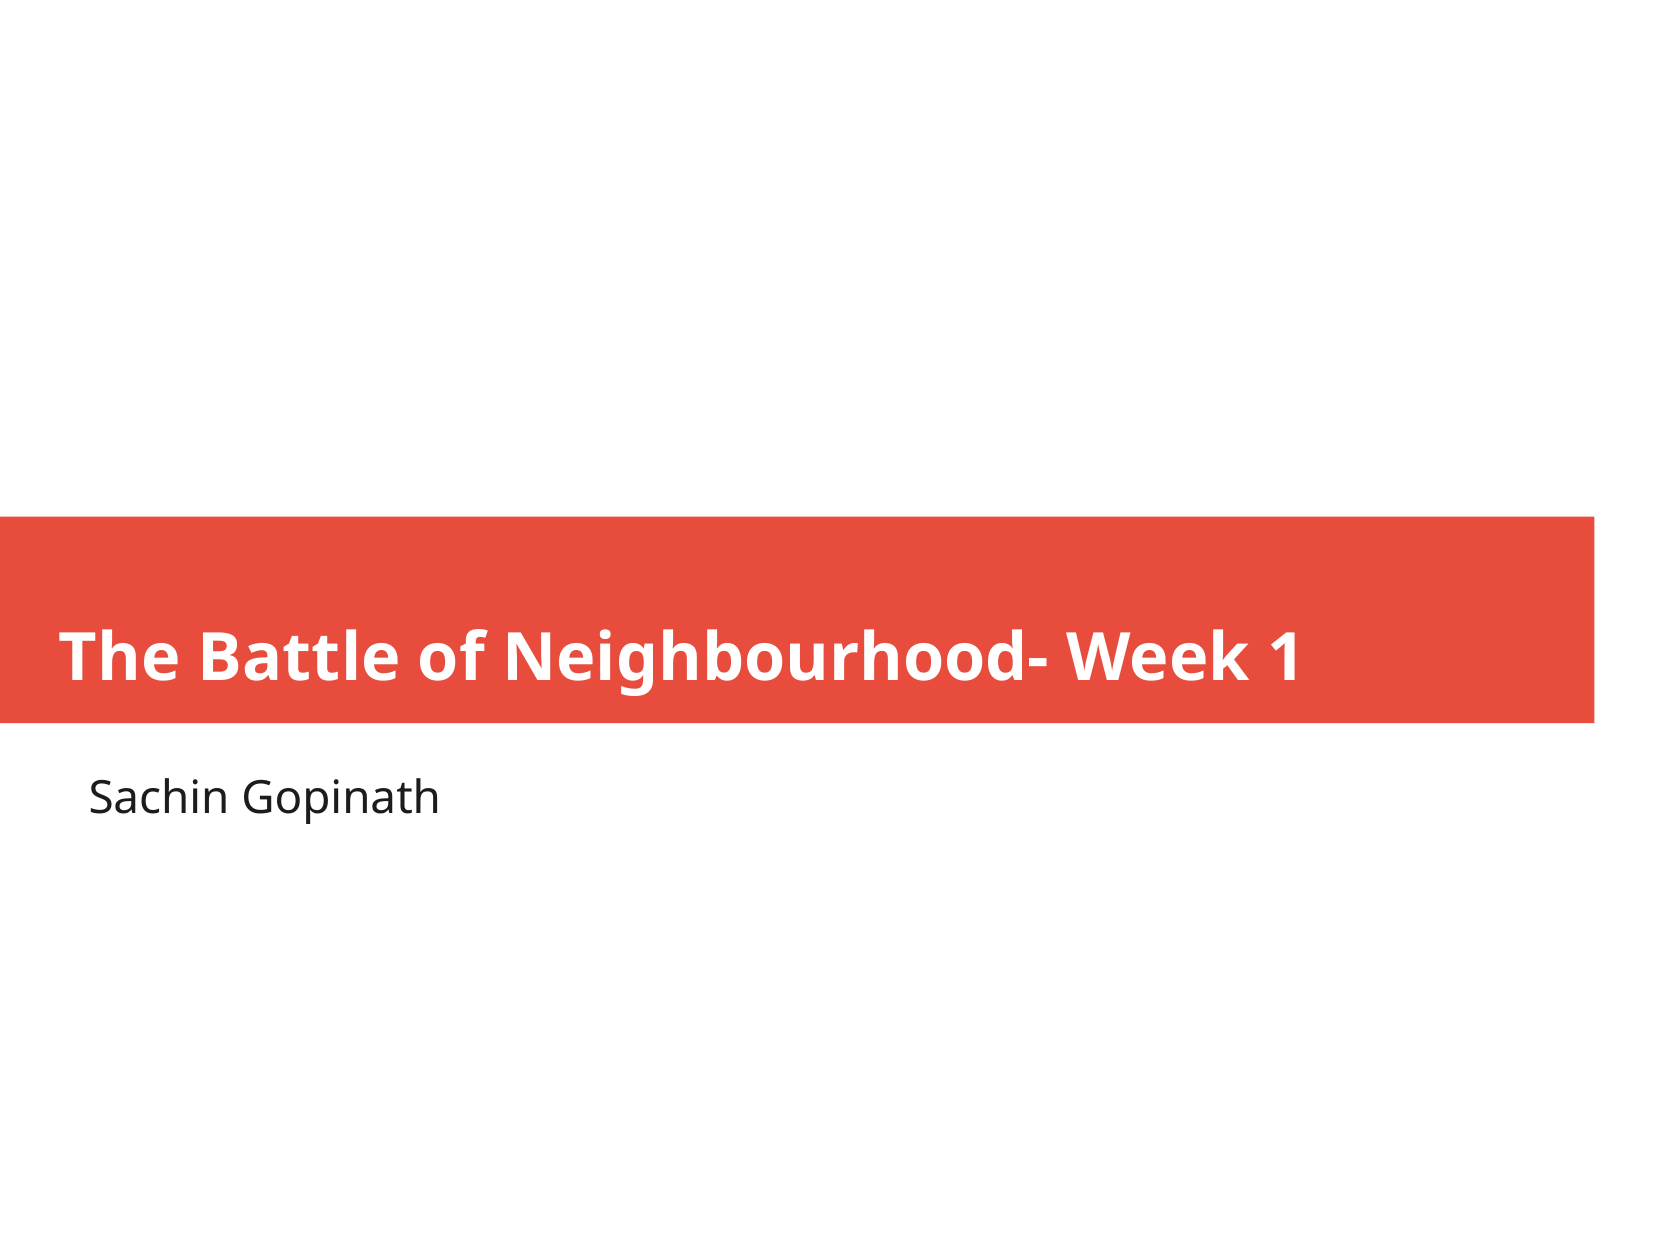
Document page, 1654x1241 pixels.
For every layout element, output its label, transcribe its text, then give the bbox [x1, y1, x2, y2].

text_box The Battle of Neighbourhood- Week 1 [58, 546, 1595, 694]
text_box Sachin Gopinath [88, 767, 1595, 1181]
